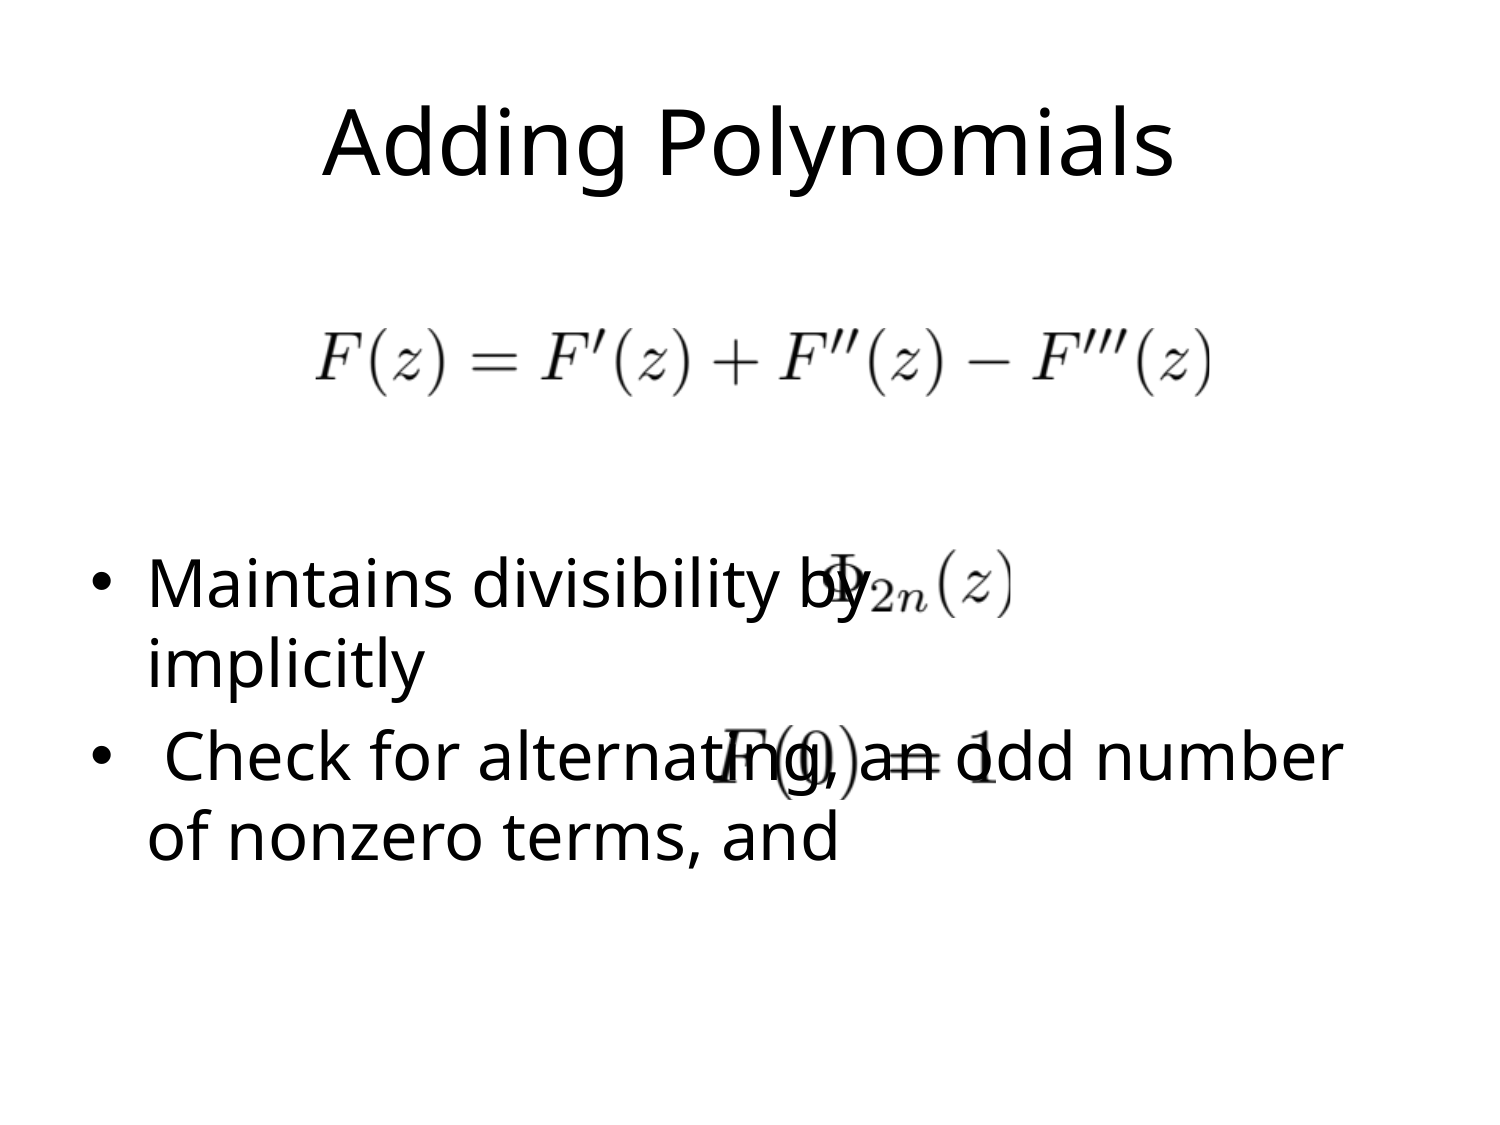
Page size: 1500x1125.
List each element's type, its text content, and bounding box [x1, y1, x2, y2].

picture [712, 724, 996, 801]
list Maintains divisibility by implicitly Check for alternating, an odd number of nonzero terms, and [75, 533, 1425, 1005]
picture [822, 548, 1011, 618]
picture [315, 327, 1210, 397]
title Adding Polynomials [75, 45, 1425, 233]
